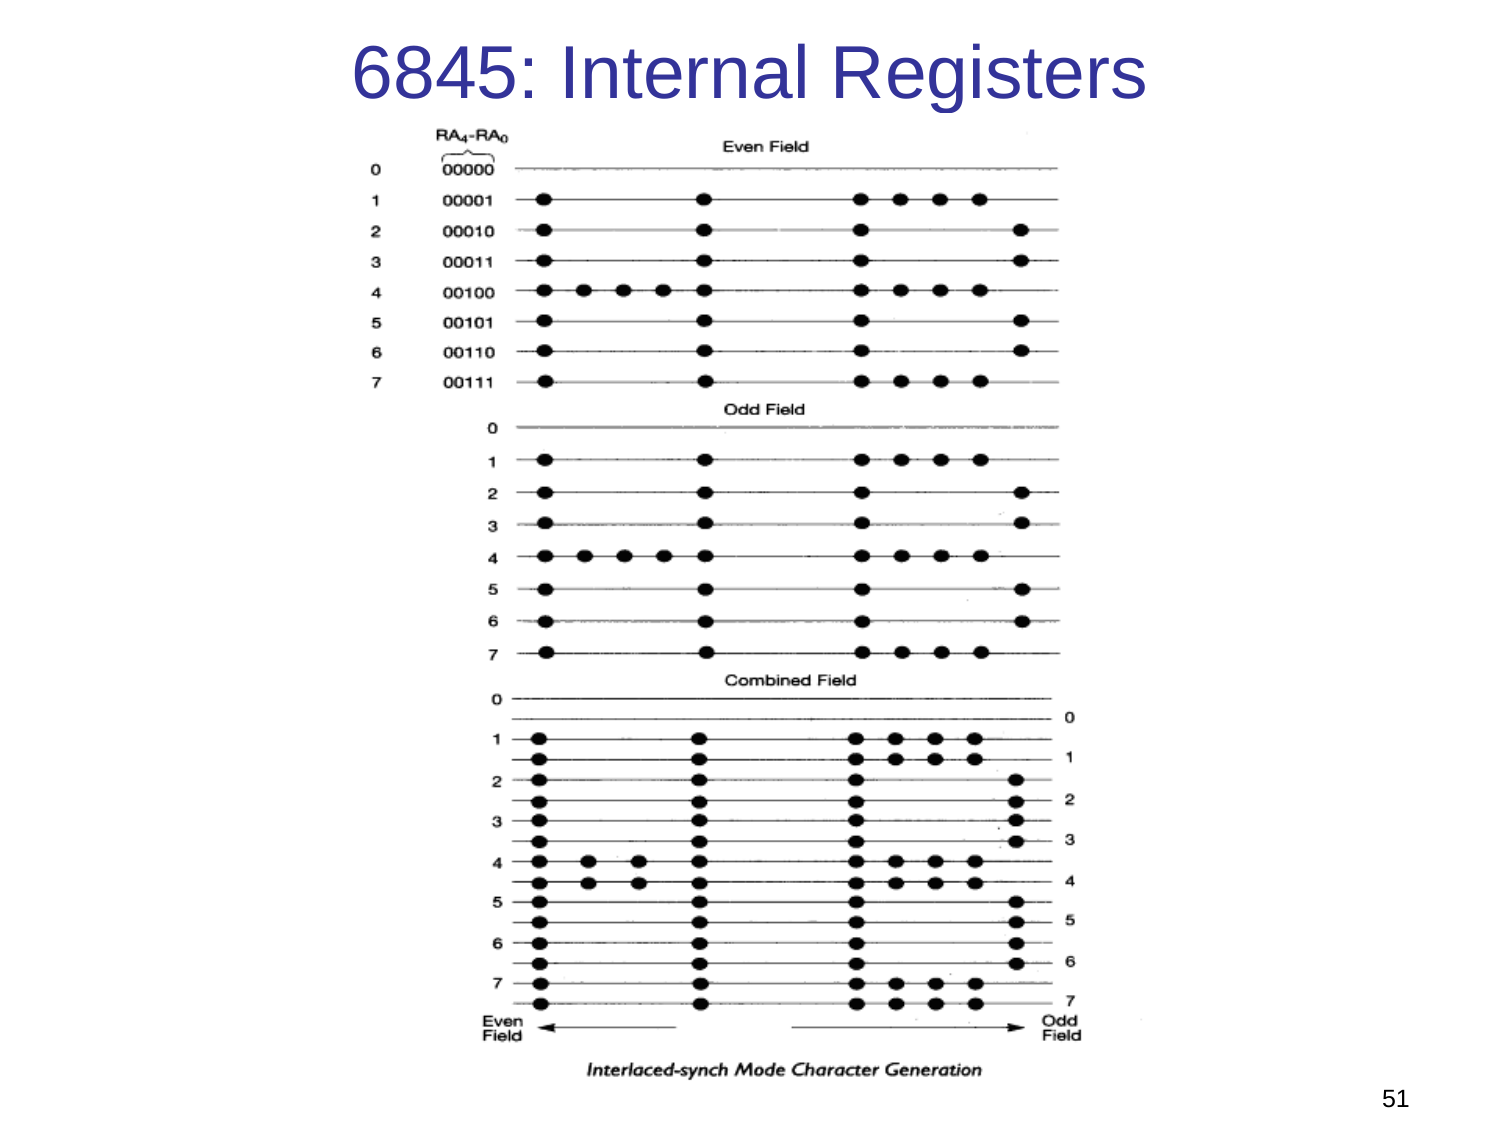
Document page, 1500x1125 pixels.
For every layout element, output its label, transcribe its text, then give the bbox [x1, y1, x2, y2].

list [337, 113, 1151, 1102]
title 6845: Internal Registers [24, 12, 1476, 126]
slide_number 51 [1154, 1074, 1426, 1103]
